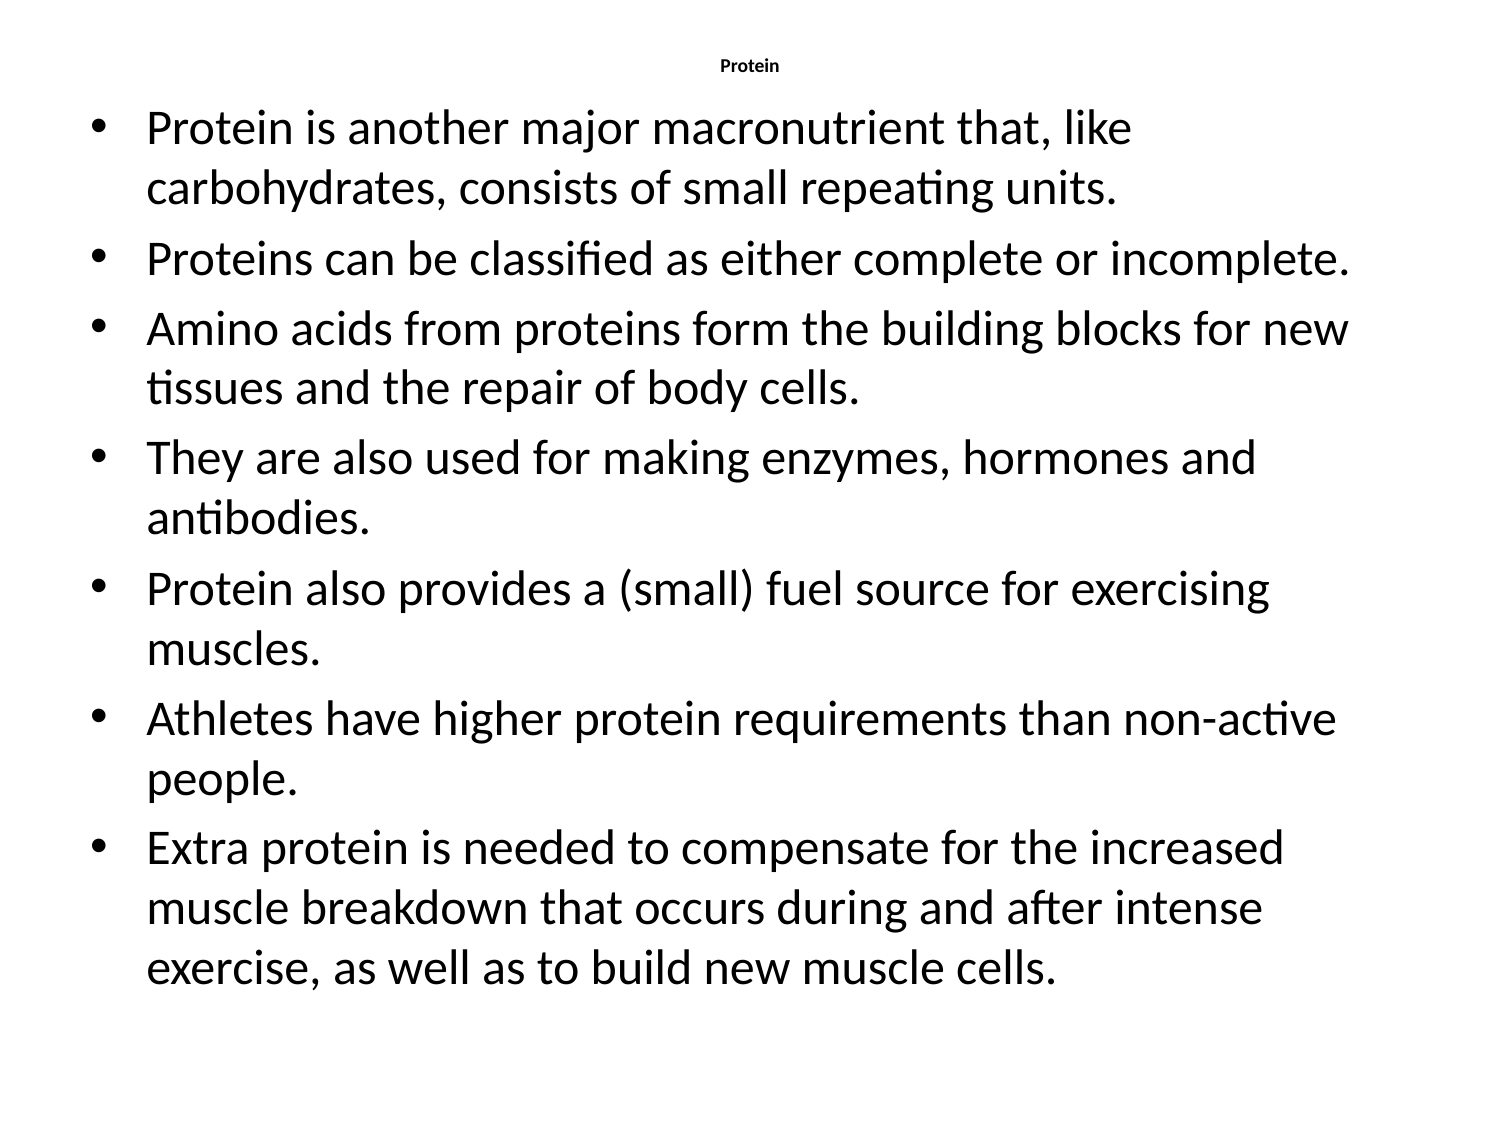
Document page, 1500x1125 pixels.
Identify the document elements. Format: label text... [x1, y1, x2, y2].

title Protein [75, 45, 1425, 87]
list Protein is another major macronutrient that, like carbohydrates, consists of small repeating units. Proteins can be classified as either complete or incomplete. Amino acids from proteins form the building blocks for new tissues and the repair of body cells. They are also used for making enzymes, hormones and antibodies. Protein also provides a (small) fuel source for exercising muscles. Athletes have higher protein requirements than non-active people. Extra protein is needed to compensate for the increased muscle breakdown that occurs during and after intense exercise, as well as to build new muscle cells. [75, 87, 1425, 1005]
